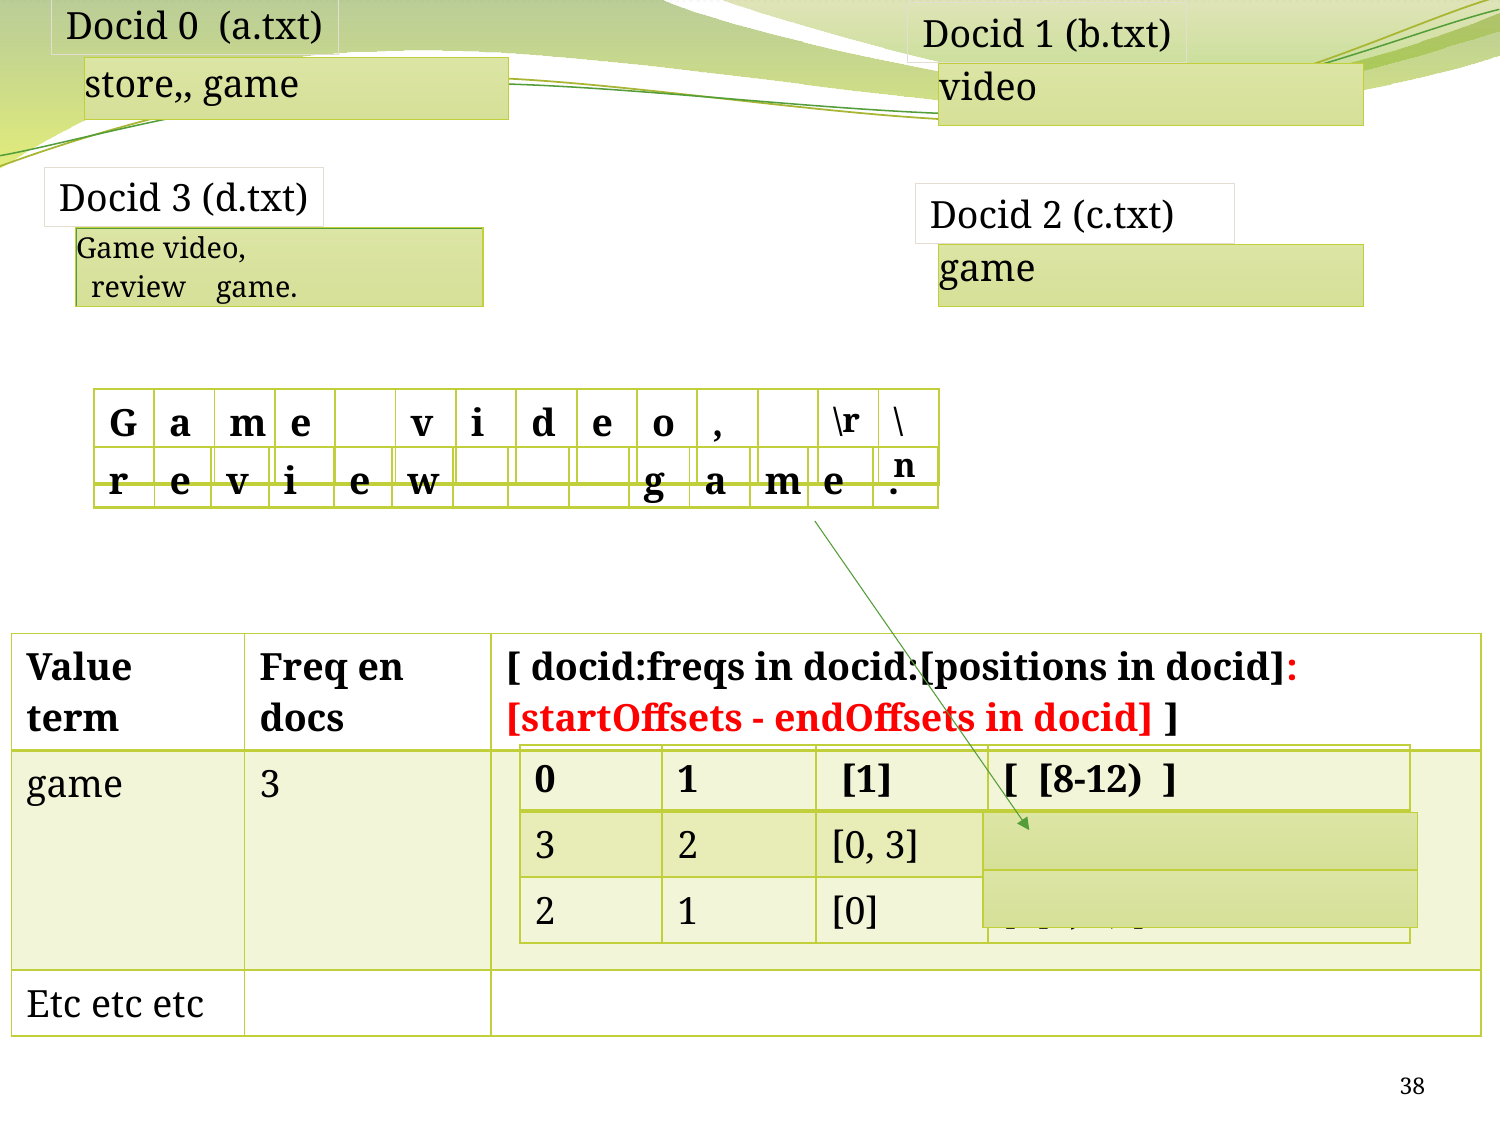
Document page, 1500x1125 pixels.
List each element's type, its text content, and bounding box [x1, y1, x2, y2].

table_header \r [819, 390, 878, 446]
text_box [982, 870, 1418, 928]
table_header m [751, 448, 807, 506]
table_header e [335, 448, 391, 506]
table_cell [492, 752, 1480, 969]
table_header [ [8-12) ] [1030, 746, 1409, 809]
table_header a [690, 448, 749, 506]
table_header e [276, 390, 334, 446]
table_cell [245, 971, 490, 1035]
table_cell Etc etc etc [12, 971, 244, 1035]
table_cell [ [0, 4) ] [989, 928, 1409, 942]
table_header o [638, 390, 696, 446]
table_header v [396, 390, 455, 446]
text_box [982, 812, 1418, 870]
table_header G [95, 390, 153, 446]
table_cell 3 [245, 752, 490, 969]
table_header 0 [521, 746, 661, 809]
table_header [509, 448, 568, 506]
table_header [ docid:freqs in docid:[positions in docid]:[startOffsets - endOffsets in docid] ] [492, 634, 814, 749]
table_header , [698, 390, 757, 446]
table_cell game [12, 752, 244, 969]
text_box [48, 167, 484, 307]
table_header r [95, 448, 154, 506]
table_header w [393, 448, 452, 506]
table_header e [578, 390, 636, 446]
table_header 1 [663, 746, 814, 809]
table_header [570, 448, 628, 506]
table_cell [0, 3] [817, 831, 982, 876]
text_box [56, 0, 509, 120]
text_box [912, 2, 1364, 126]
table_header a [155, 390, 214, 446]
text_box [915, 183, 1364, 307]
table_header Freq en docs [245, 634, 490, 749]
table_header i [457, 390, 515, 446]
table_header d [517, 390, 576, 446]
table_cell 2 [663, 813, 815, 876]
table_header \n [879, 390, 938, 446]
table_cell [492, 971, 1480, 1035]
table_header m [215, 390, 274, 446]
table_cell 2 [521, 878, 661, 942]
table_header e [809, 448, 872, 506]
table_cell 1 [663, 878, 815, 942]
table_header [454, 448, 507, 506]
table_cell [0] [817, 878, 987, 942]
table_header e [155, 448, 210, 506]
table_header [759, 390, 817, 446]
table_cell 3 [521, 813, 661, 876]
table_header . [874, 448, 937, 506]
table_header [336, 390, 395, 446]
table_header Value term [12, 634, 244, 749]
table_header g [630, 448, 689, 506]
table_header i [270, 448, 333, 506]
table_header [ docid:freqs in docid:[positions in docid]:[startOffsets - endOffsets in docid] ] [1030, 634, 1480, 749]
slide_number 38 [1299, 1042, 1425, 1103]
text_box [814, 520, 1030, 831]
table_header v [212, 448, 268, 506]
